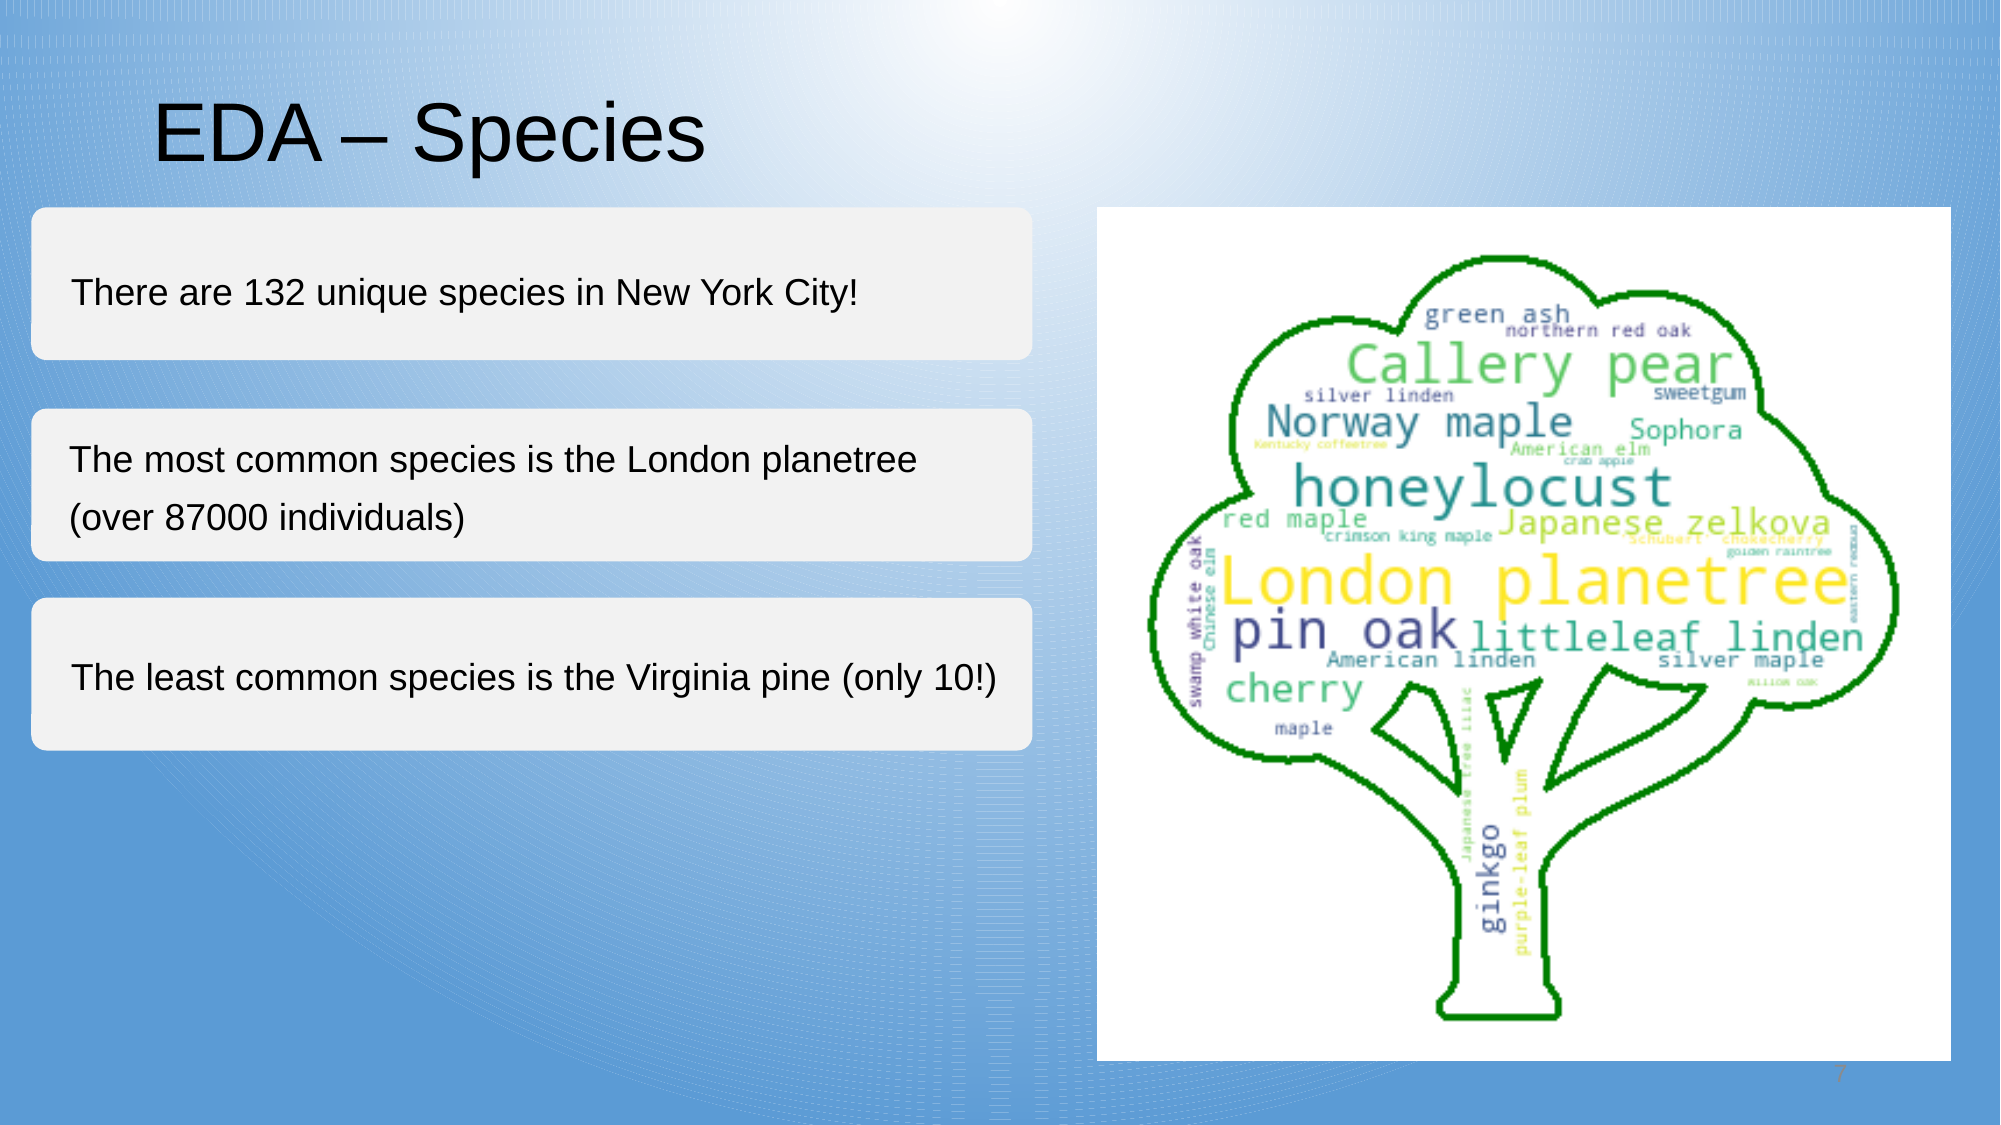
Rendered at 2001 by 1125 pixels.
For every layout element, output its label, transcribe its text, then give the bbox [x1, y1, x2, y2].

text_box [31, 597, 1033, 751]
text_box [31, 408, 1060, 562]
slide_number 7 [1412, 1061, 1863, 1103]
picture [1097, 207, 1951, 1061]
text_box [31, 207, 1033, 361]
title EDA – Species [137, 59, 1863, 210]
